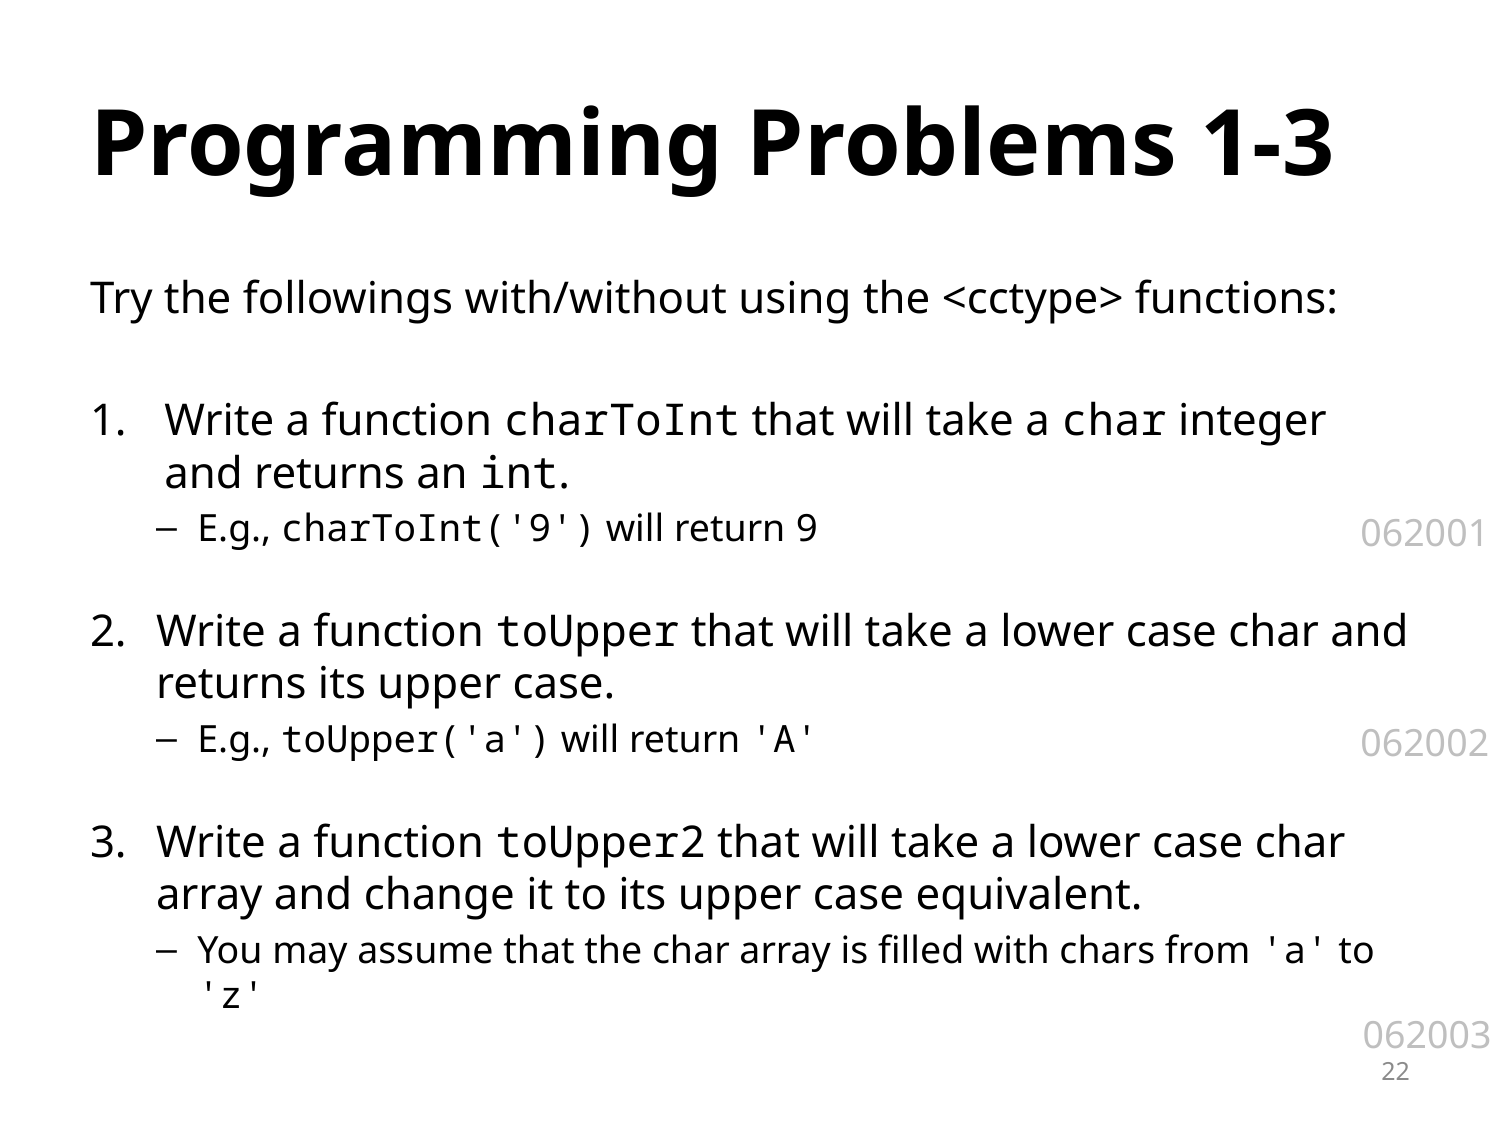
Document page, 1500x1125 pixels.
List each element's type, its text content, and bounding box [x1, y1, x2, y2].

text_box 062003 [1347, 1003, 1500, 1063]
text_box 062001 [1345, 501, 1500, 562]
list Try the followings with/without using the <cctype> functions: Write a function charToInt that will take a char integer and returns an int. E.g., charToInt('9') will return 9 Write a function toUpper that will take a lower case char and returns its upper case. E.g., toUpper('a') will return 'A' Write a function toUpper2 that will take a lower case char array and change it to its upper case equivalent. You may assume that the char array is filled with chars from 'a' to 'z' [75, 262, 1425, 1025]
slide_number 22 [1074, 1042, 1425, 1103]
text_box 062002 [1345, 711, 1500, 772]
title Programming Problems 1-3 [75, 45, 1425, 233]
